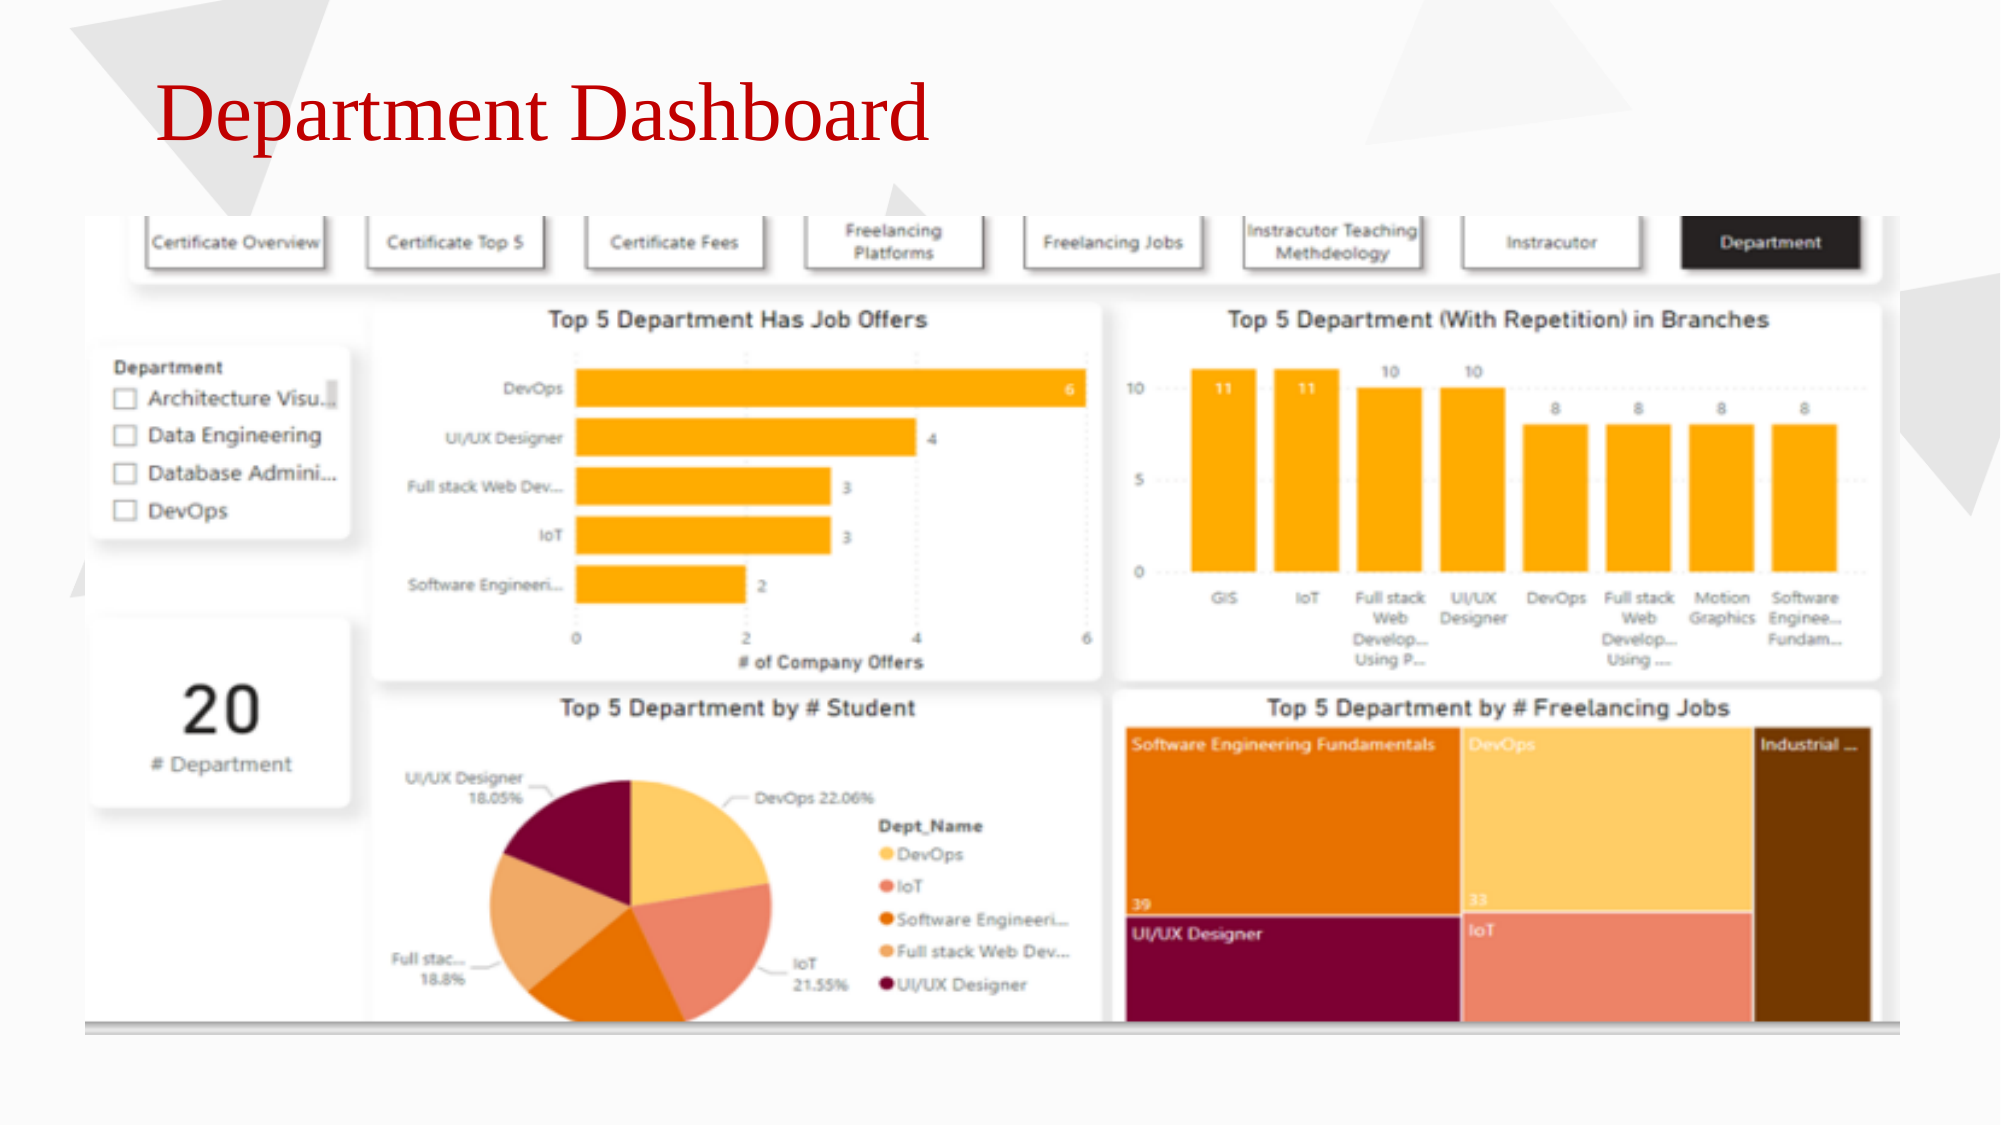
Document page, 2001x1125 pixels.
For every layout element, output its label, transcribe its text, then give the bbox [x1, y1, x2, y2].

text_box [41, 181, 1750, 576]
title Department Dashboard [0, 31, 1173, 226]
picture [0, 0, 2001, 1125]
